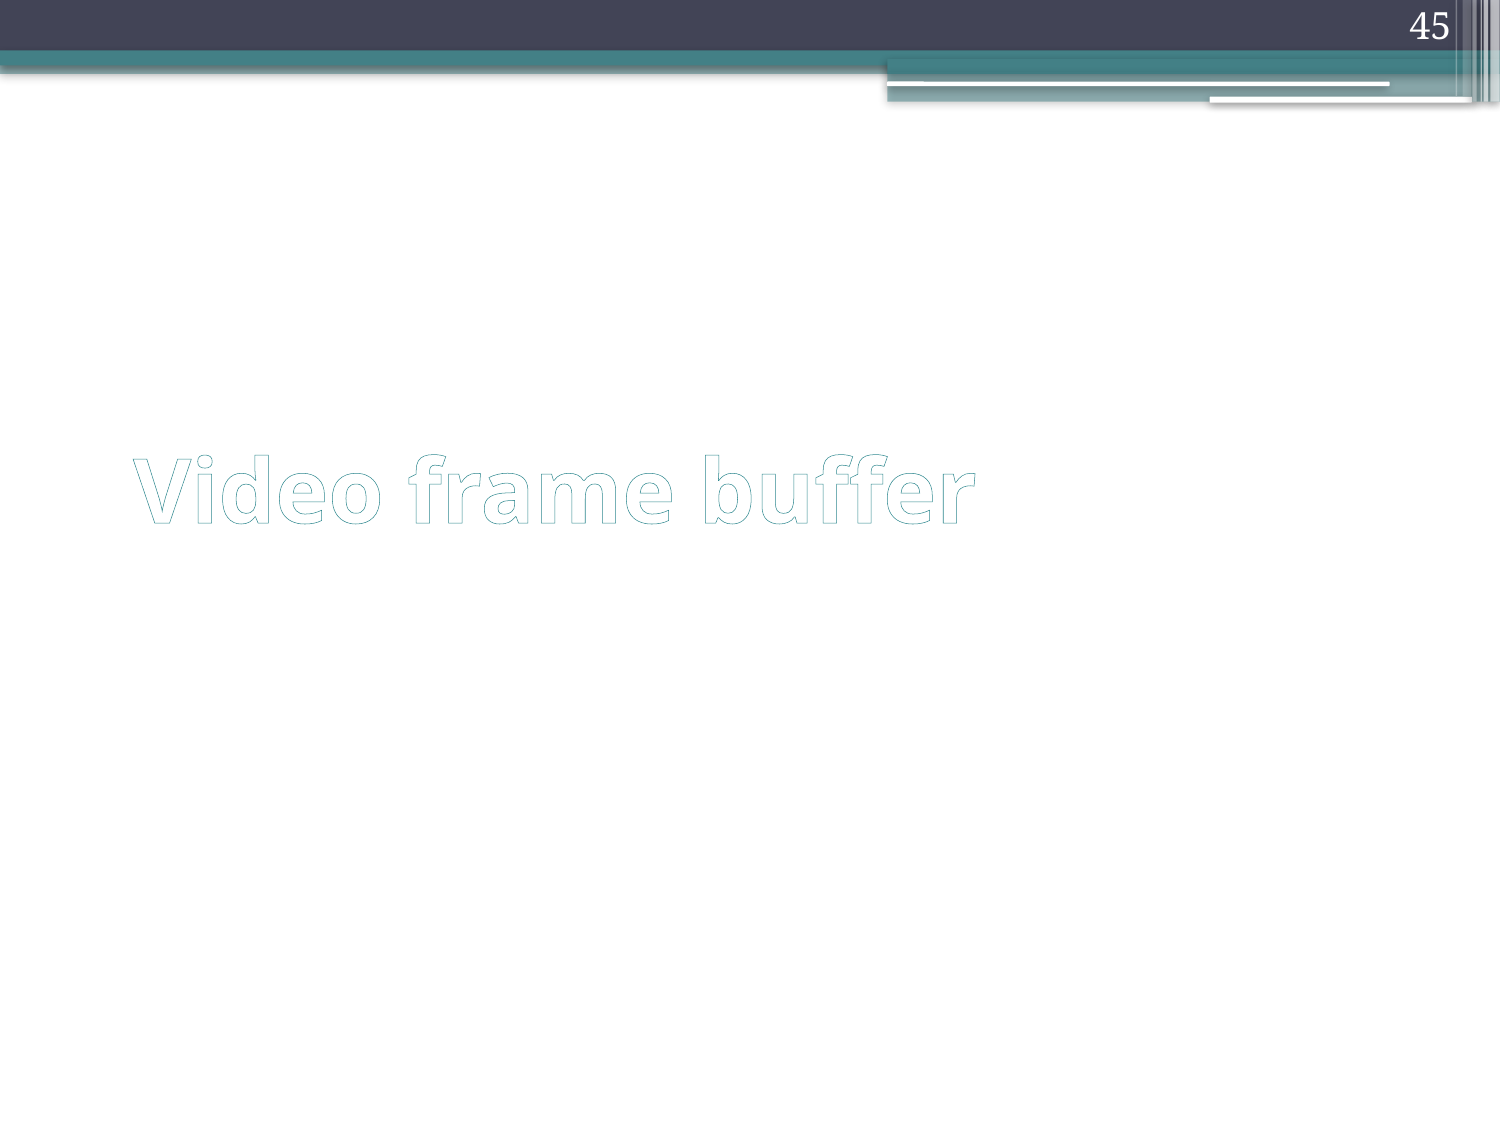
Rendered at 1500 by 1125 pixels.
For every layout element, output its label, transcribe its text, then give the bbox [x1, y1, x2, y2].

slide_number 45 [1341, 0, 1466, 61]
title Video frame buffer [118, 324, 1394, 549]
